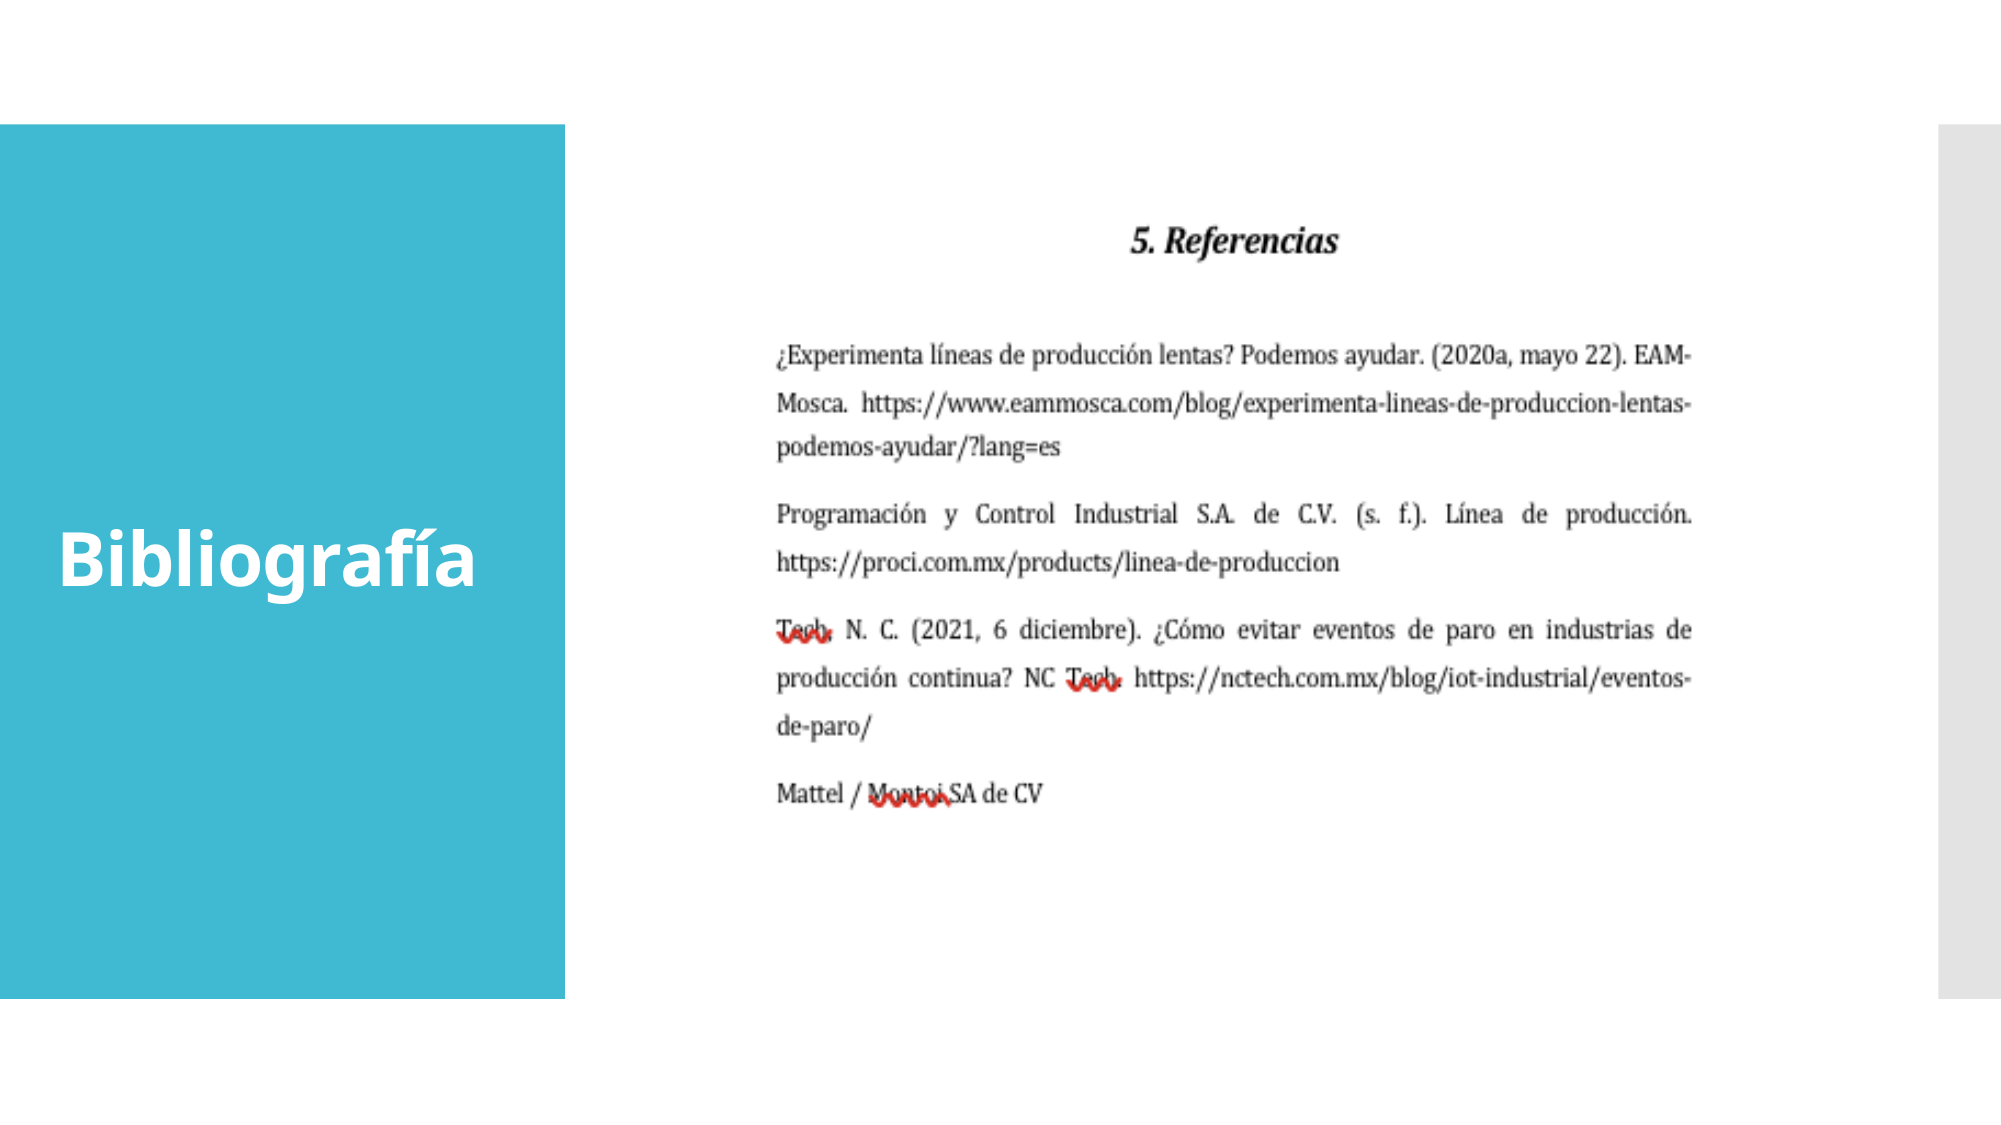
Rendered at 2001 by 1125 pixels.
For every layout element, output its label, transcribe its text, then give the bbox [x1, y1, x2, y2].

title Bibliografía [41, 184, 525, 940]
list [665, 184, 1831, 866]
